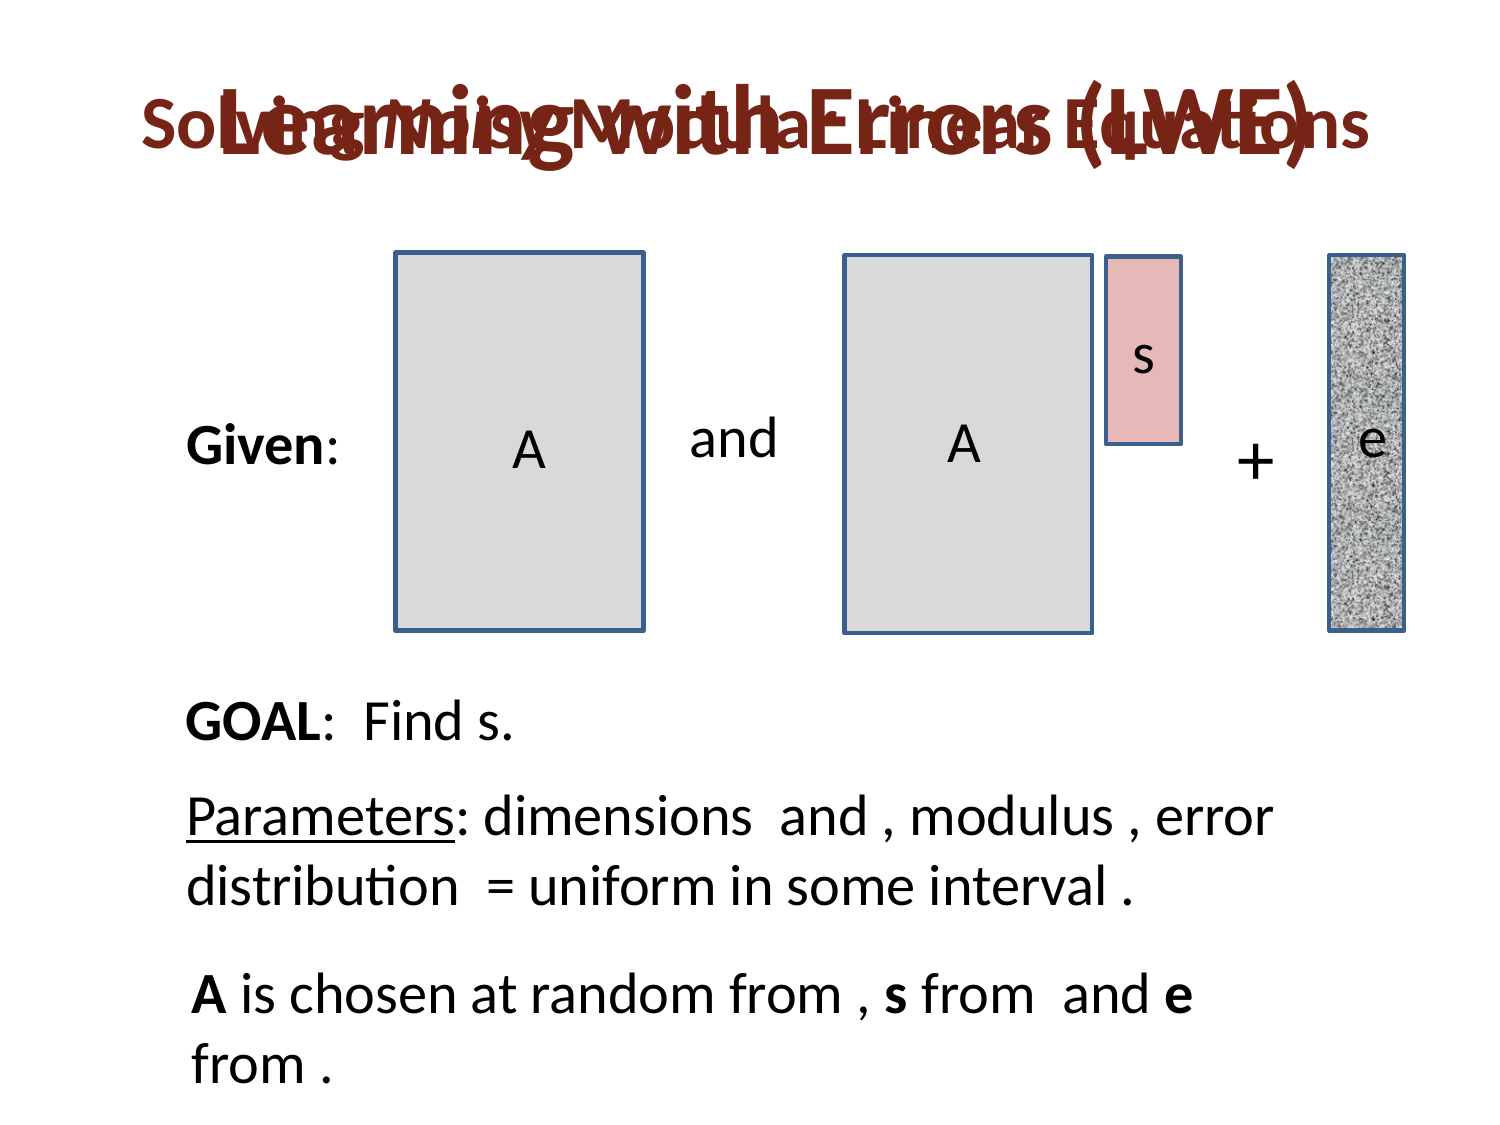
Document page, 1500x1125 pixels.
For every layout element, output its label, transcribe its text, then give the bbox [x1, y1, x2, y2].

text_box [1104, 254, 1183, 446]
text_box Given: [171, 393, 379, 490]
text_box e [1343, 385, 1415, 483]
text_box A [497, 397, 569, 494]
text_box and [674, 385, 809, 483]
text_box Learning with Errors (LWE) [60, 20, 1474, 209]
text_box [842, 253, 1094, 635]
text_box GOAL: Find s. [171, 668, 1117, 766]
text_box [393, 250, 646, 633]
text_box A [933, 390, 1004, 488]
text_box + [1222, 406, 1327, 504]
title Solving Noisy Modular Linear Equations [50, 24, 1463, 213]
text_box [1327, 253, 1406, 633]
text_box s [1117, 302, 1189, 399]
